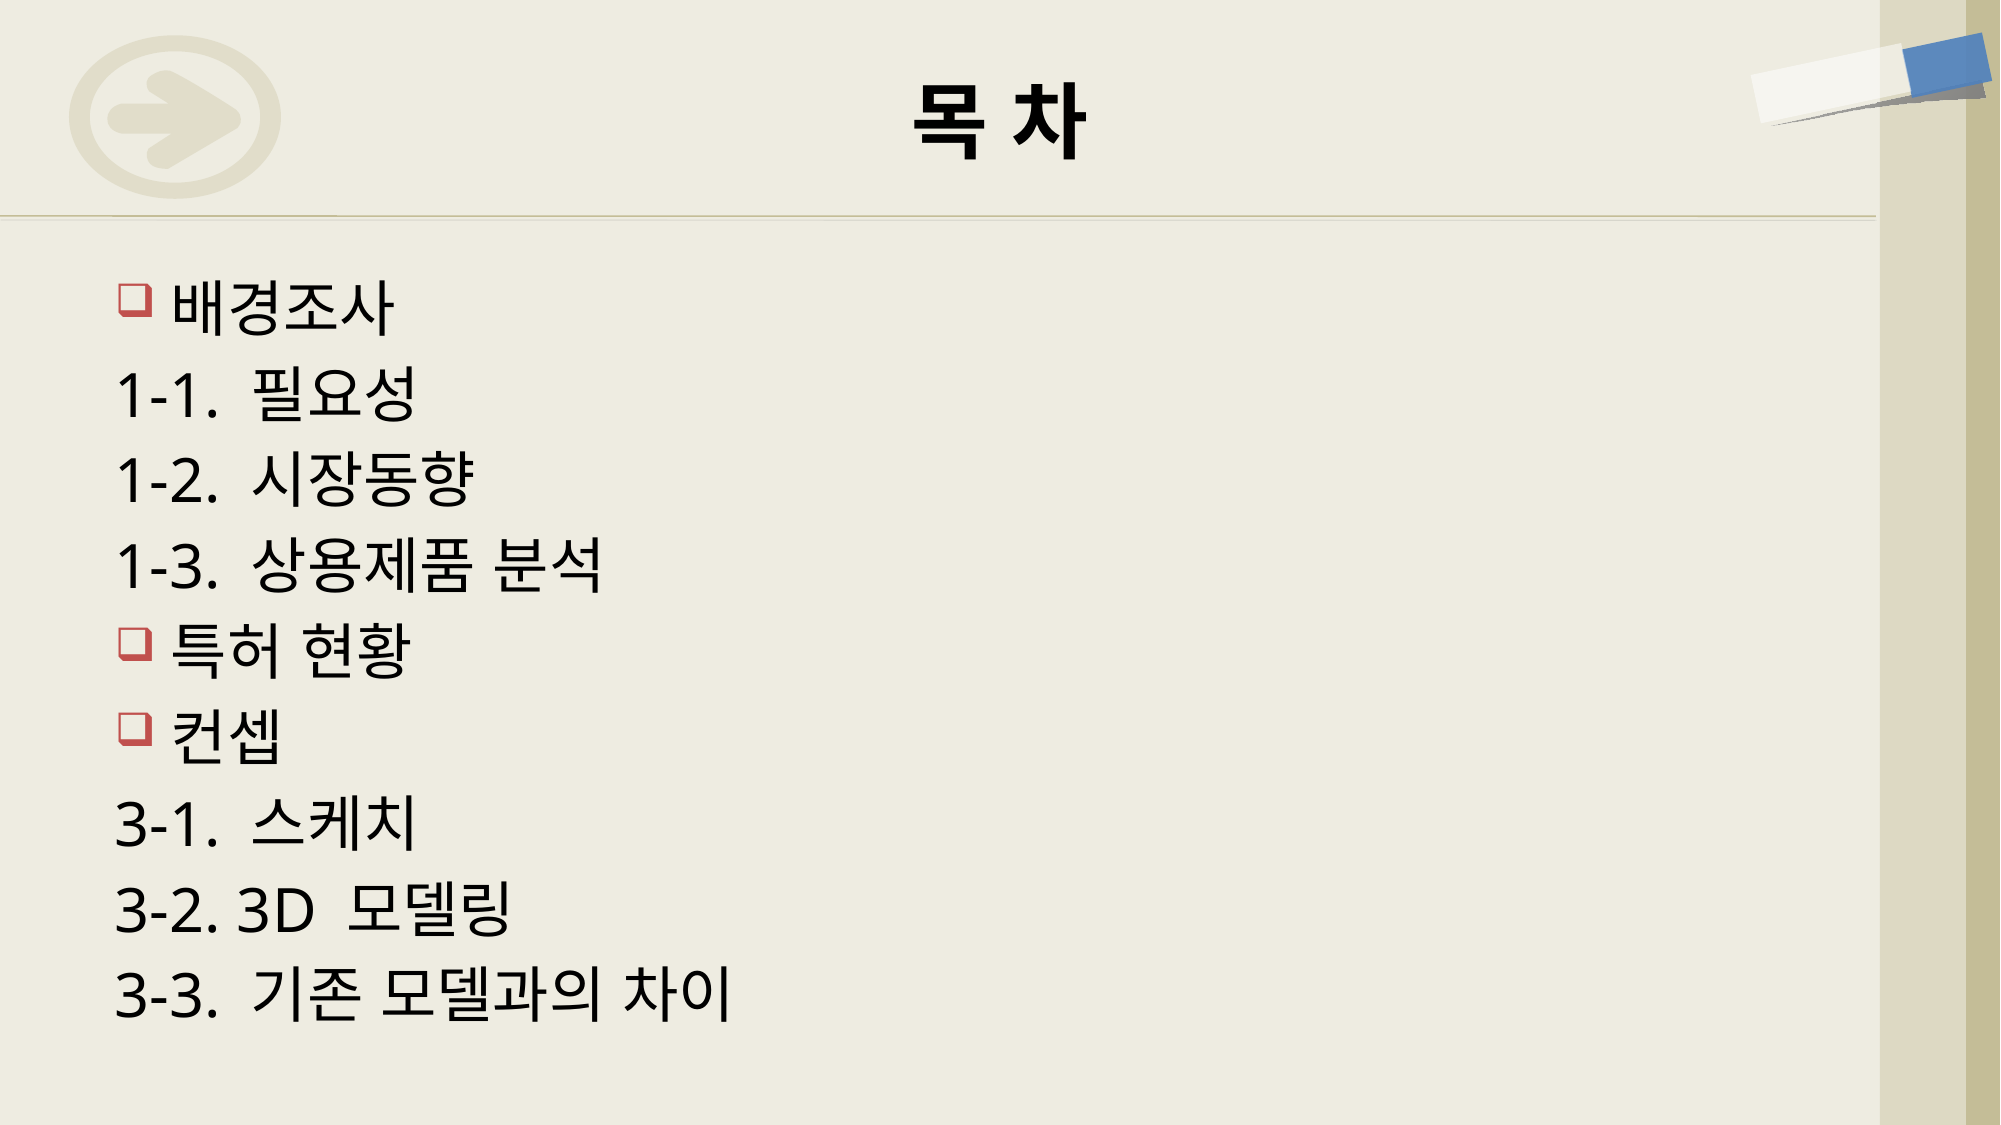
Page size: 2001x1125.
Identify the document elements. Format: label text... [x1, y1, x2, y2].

list 배경조사 1-1. 필요성 1-2. 시장동향 1-3. 상용제품 분석 특허 현황 컨셉 3-1. 스케치 3-2. 3D 모델링 3-3. 기존 모델과의 차이 [99, 262, 1874, 1043]
title 목 차 [99, 24, 1900, 213]
